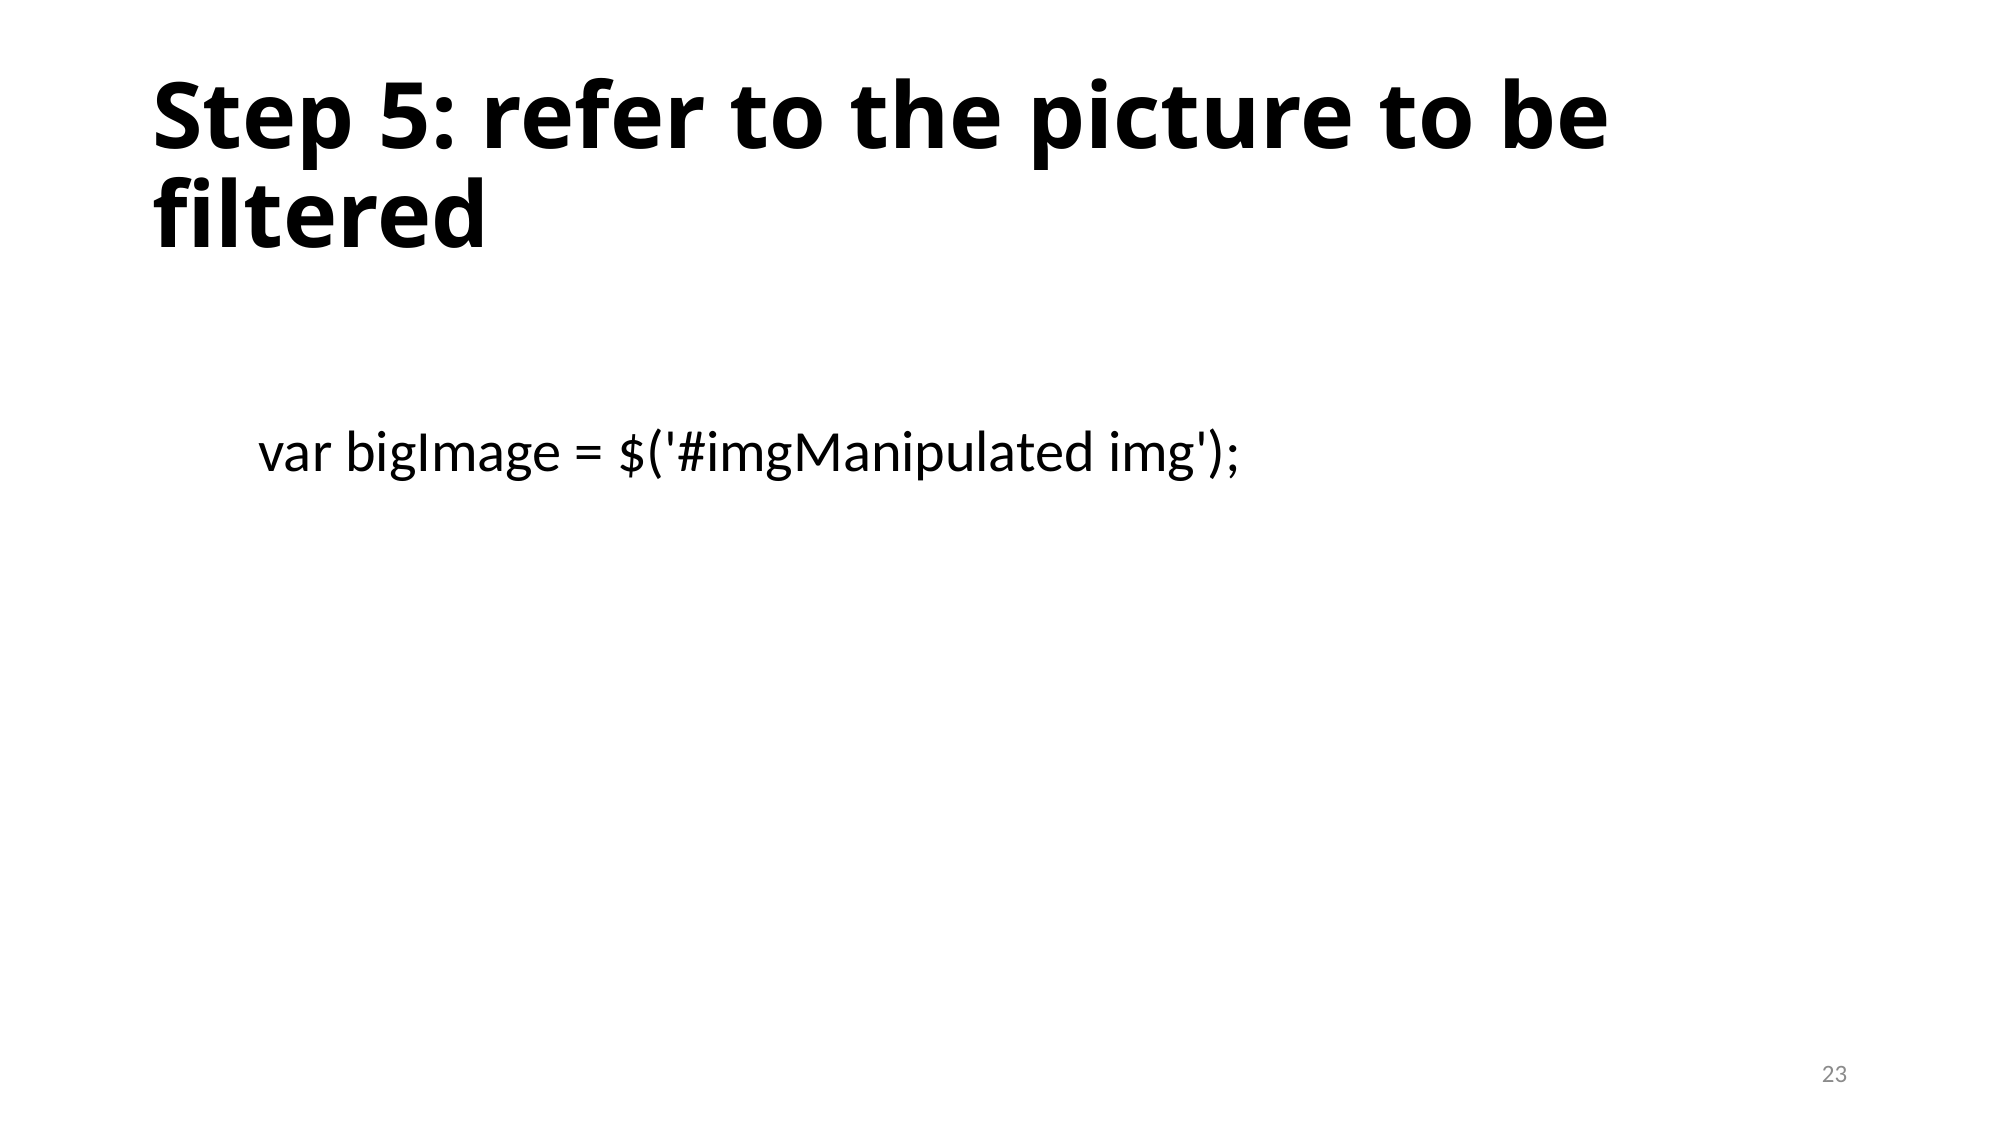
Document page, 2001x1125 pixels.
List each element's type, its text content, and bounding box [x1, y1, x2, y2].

slide_number 23 [1412, 1042, 1863, 1103]
text_box var bigImage = $('#imgManipulated img'); [243, 405, 1610, 491]
title Step 5: refer to the picture to be filtered [137, 59, 1863, 278]
